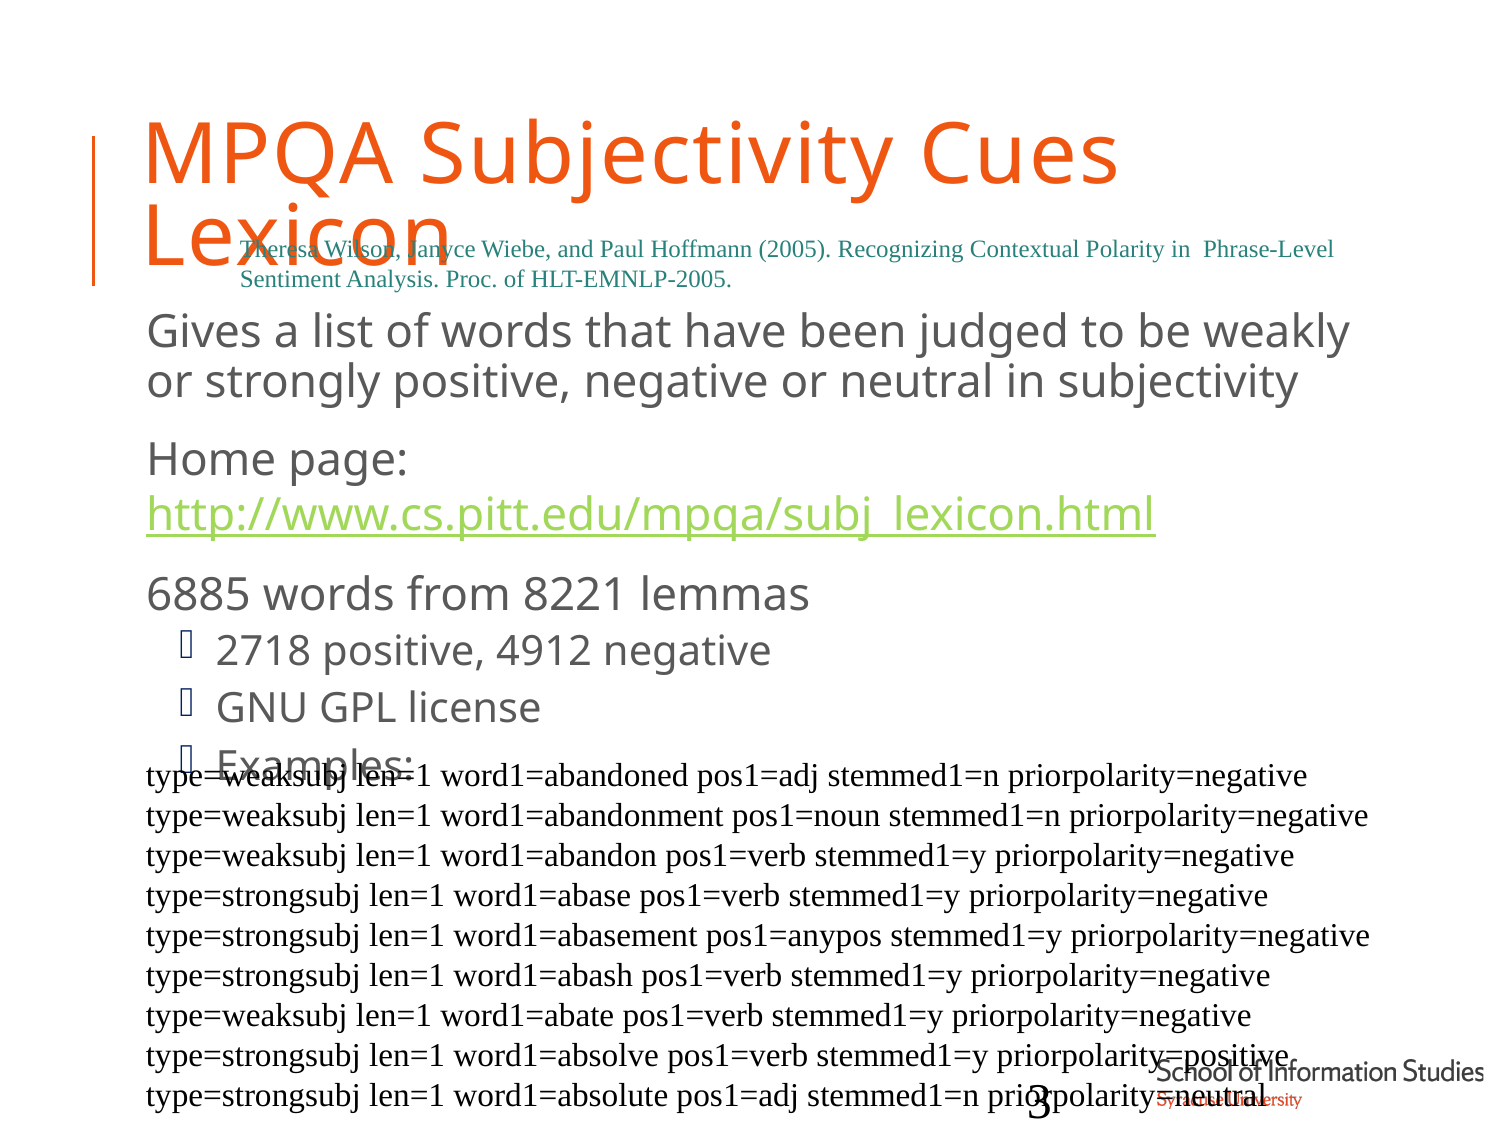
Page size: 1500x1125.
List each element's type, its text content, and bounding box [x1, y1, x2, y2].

title MPQA Subjectivity Cues Lexicon [126, 110, 1370, 290]
list Gives a list of words that have been judged to be weakly or strongly positive, negative or neutral in subjectivity Home page: http://www.cs.pitt.edu/mpqa/subj_lexicon.html 6885 words from 8221 lemmas 2718 positive, 4912 negative GNU GPL license Examples: [123, 300, 1373, 1057]
text_box type=weaksubj len=1 word1=abandoned pos1=adj stemmed1=n priorpolarity=negative type=weaksubj len=1 word1=abandonment pos1=noun stemmed1=n priorpolarity=negative type=weaksubj len=1 word1=abandon pos1=verb stemmed1=y priorpolarity=negative type=strongsubj len=1 word1=abase pos1=verb stemmed1=y priorpolarity=negative type=strongsubj len=1 word1=abasement pos1=anypos stemmed1=y priorpolarity=negative type=strongsubj len=1 word1=abash pos1=verb stemmed1=y priorpolarity=negative type=weaksubj len=1 word1=abate pos1=verb stemmed1=y priorpolarity=negative type=strongsubj len=1 word1=absolve pos1=verb stemmed1=y priorpolarity=positive type=strongsubj len=1 word1=absolute pos1=adj stemmed1=n priorpolarity=neutral [131, 746, 1388, 1121]
text_box Theresa Wilson, Janyce Wiebe, and Paul Hoffmann (2005). Recognizing Contextual Polarity in Phrase-Level Sentiment Analysis. Proc. of HLT-EMNLP-2005. [225, 224, 1388, 300]
